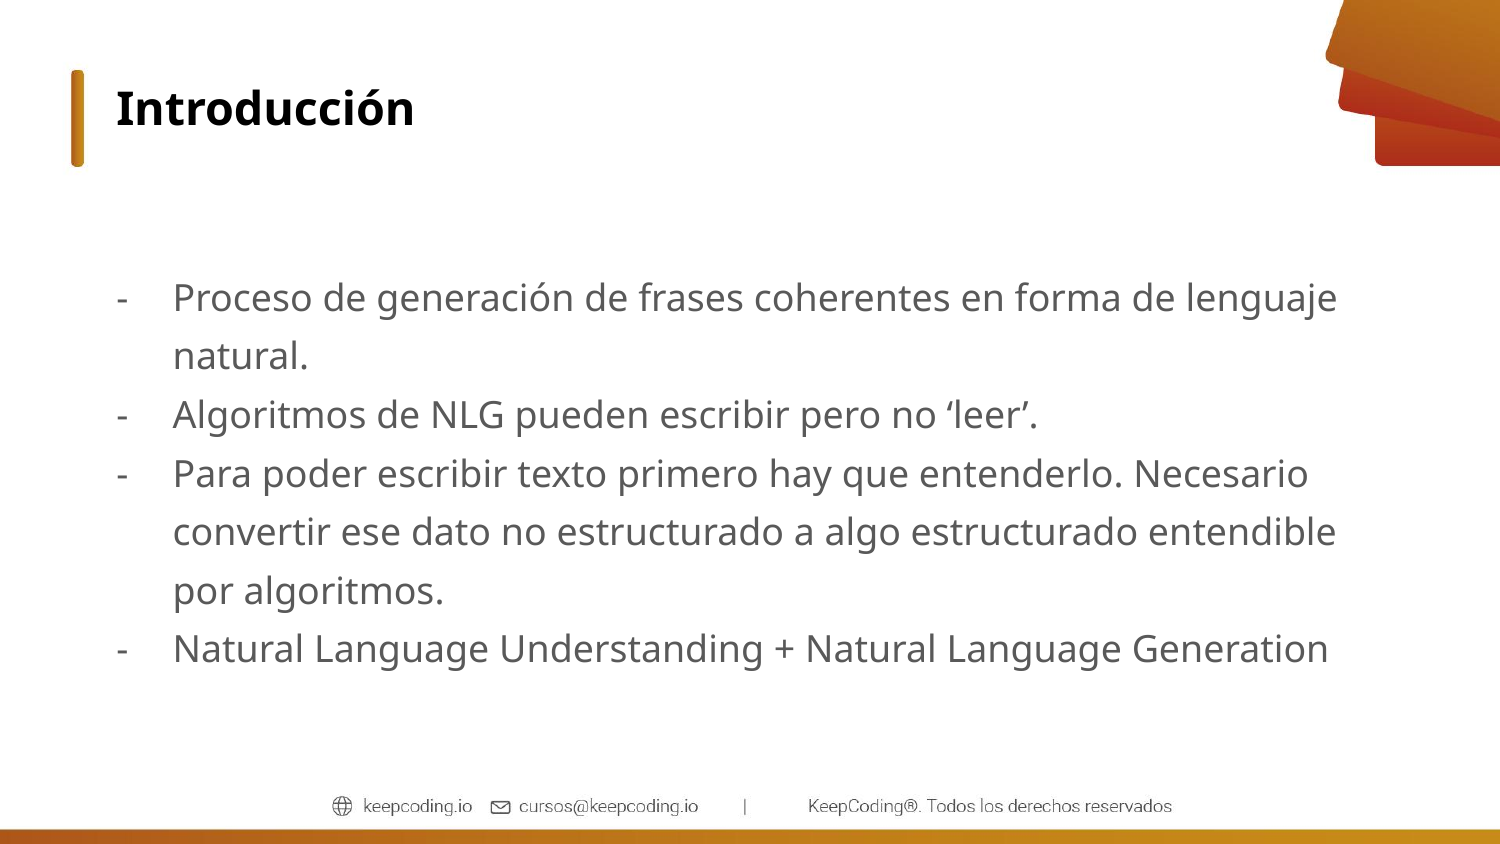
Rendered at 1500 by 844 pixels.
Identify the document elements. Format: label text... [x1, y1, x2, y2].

list Proceso de generación de frases coherentes en forma de lenguaje natural. Algoritmos de NLG pueden escribir pero no ‘leer’. Para poder escribir texto primero hay que entenderlo. Necesario convertir ese dato no estructurado a algo estructurado entendible por algoritmos. Natural Language Understanding + Natural Language Generation [82, 248, 1375, 750]
picture [0, 0, 1500, 844]
title Introducción [101, 60, 1165, 155]
